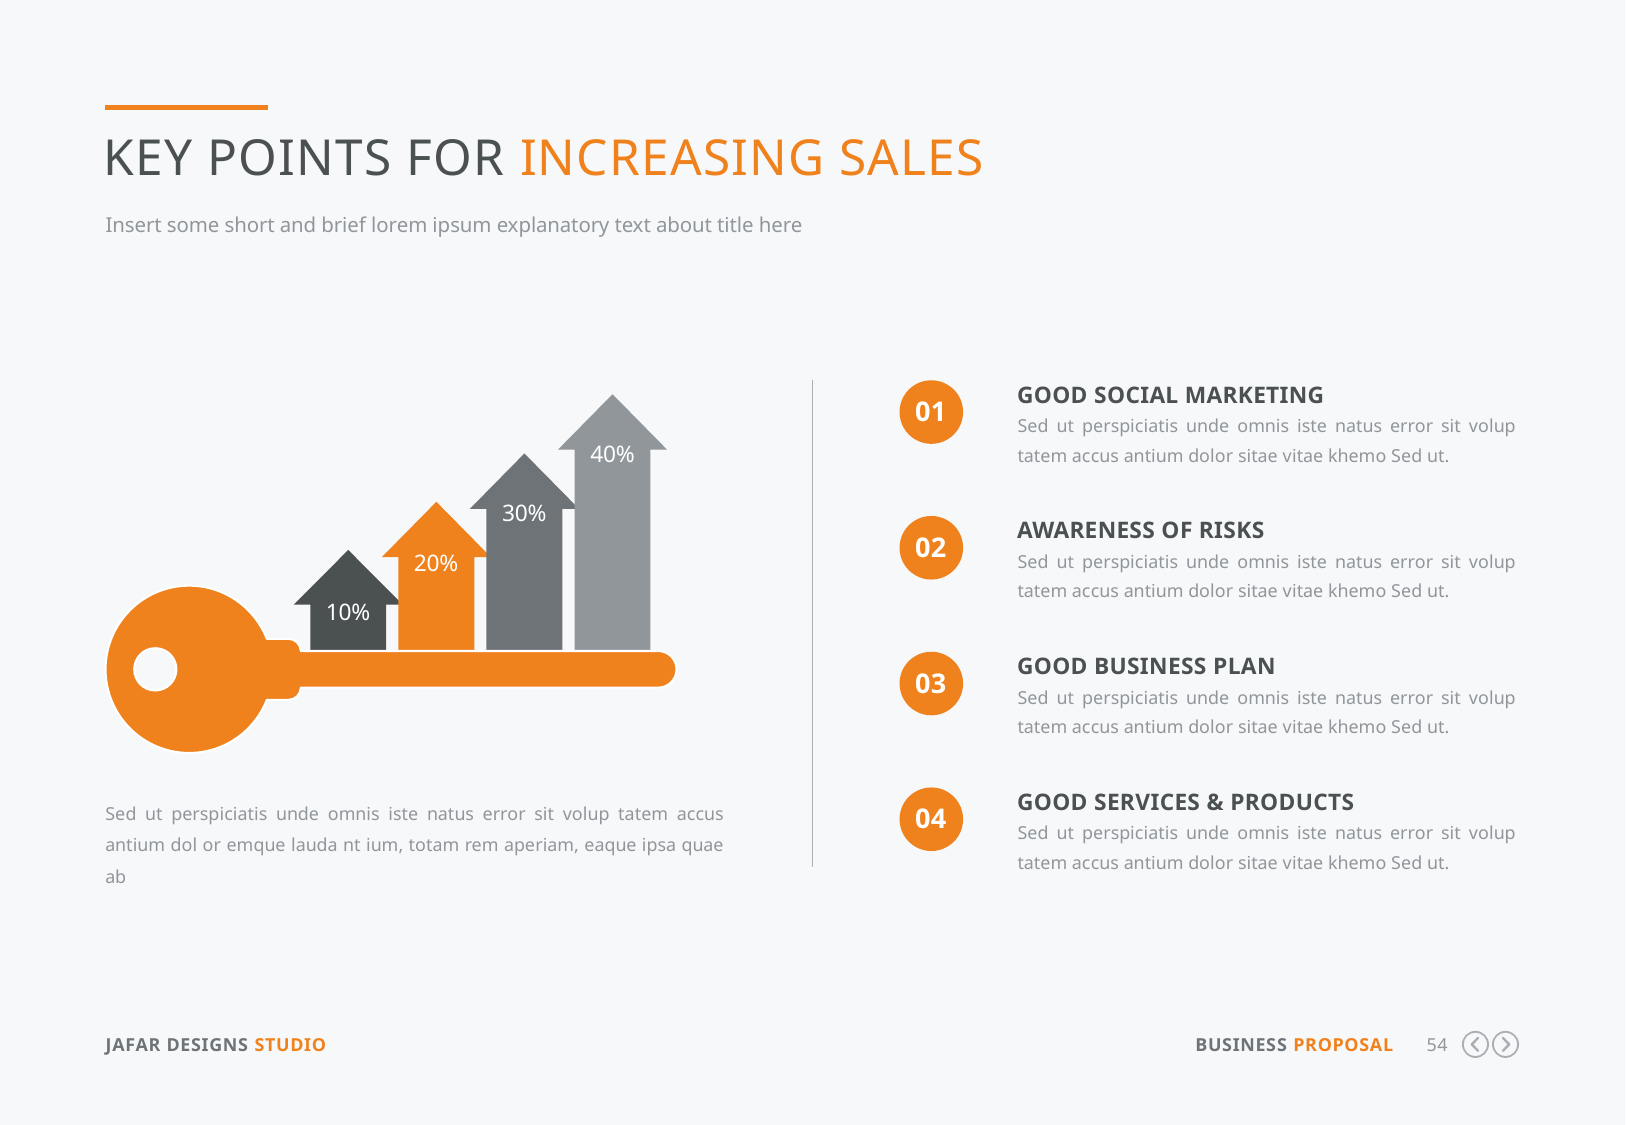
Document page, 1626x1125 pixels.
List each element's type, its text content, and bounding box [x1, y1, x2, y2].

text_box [1016, 640, 1518, 738]
text_box [555, 392, 670, 651]
text_box 10% [323, 597, 373, 625]
text_box Sed ut perspiciatis unde omnis iste natus error sit volup tatem accus antium dol or emque lauda nt ium, totam rem aperiam, eaque ipsa quae ab [105, 792, 726, 888]
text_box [1016, 505, 1518, 602]
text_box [899, 787, 964, 852]
text_box [105, 585, 677, 753]
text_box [899, 651, 964, 716]
list Key points for increasing sales [103, 125, 1518, 187]
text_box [1016, 776, 1518, 874]
text_box [379, 500, 485, 651]
text_box 40% [588, 439, 637, 468]
text_box 20% [411, 548, 461, 577]
text_box [291, 548, 397, 651]
list Insert some short and brief lorem ipsum explanatory text about title here [105, 209, 1519, 241]
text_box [899, 515, 964, 580]
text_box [899, 380, 964, 444]
text_box 30% [499, 499, 549, 527]
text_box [1016, 369, 1518, 466]
text_box [467, 452, 573, 651]
